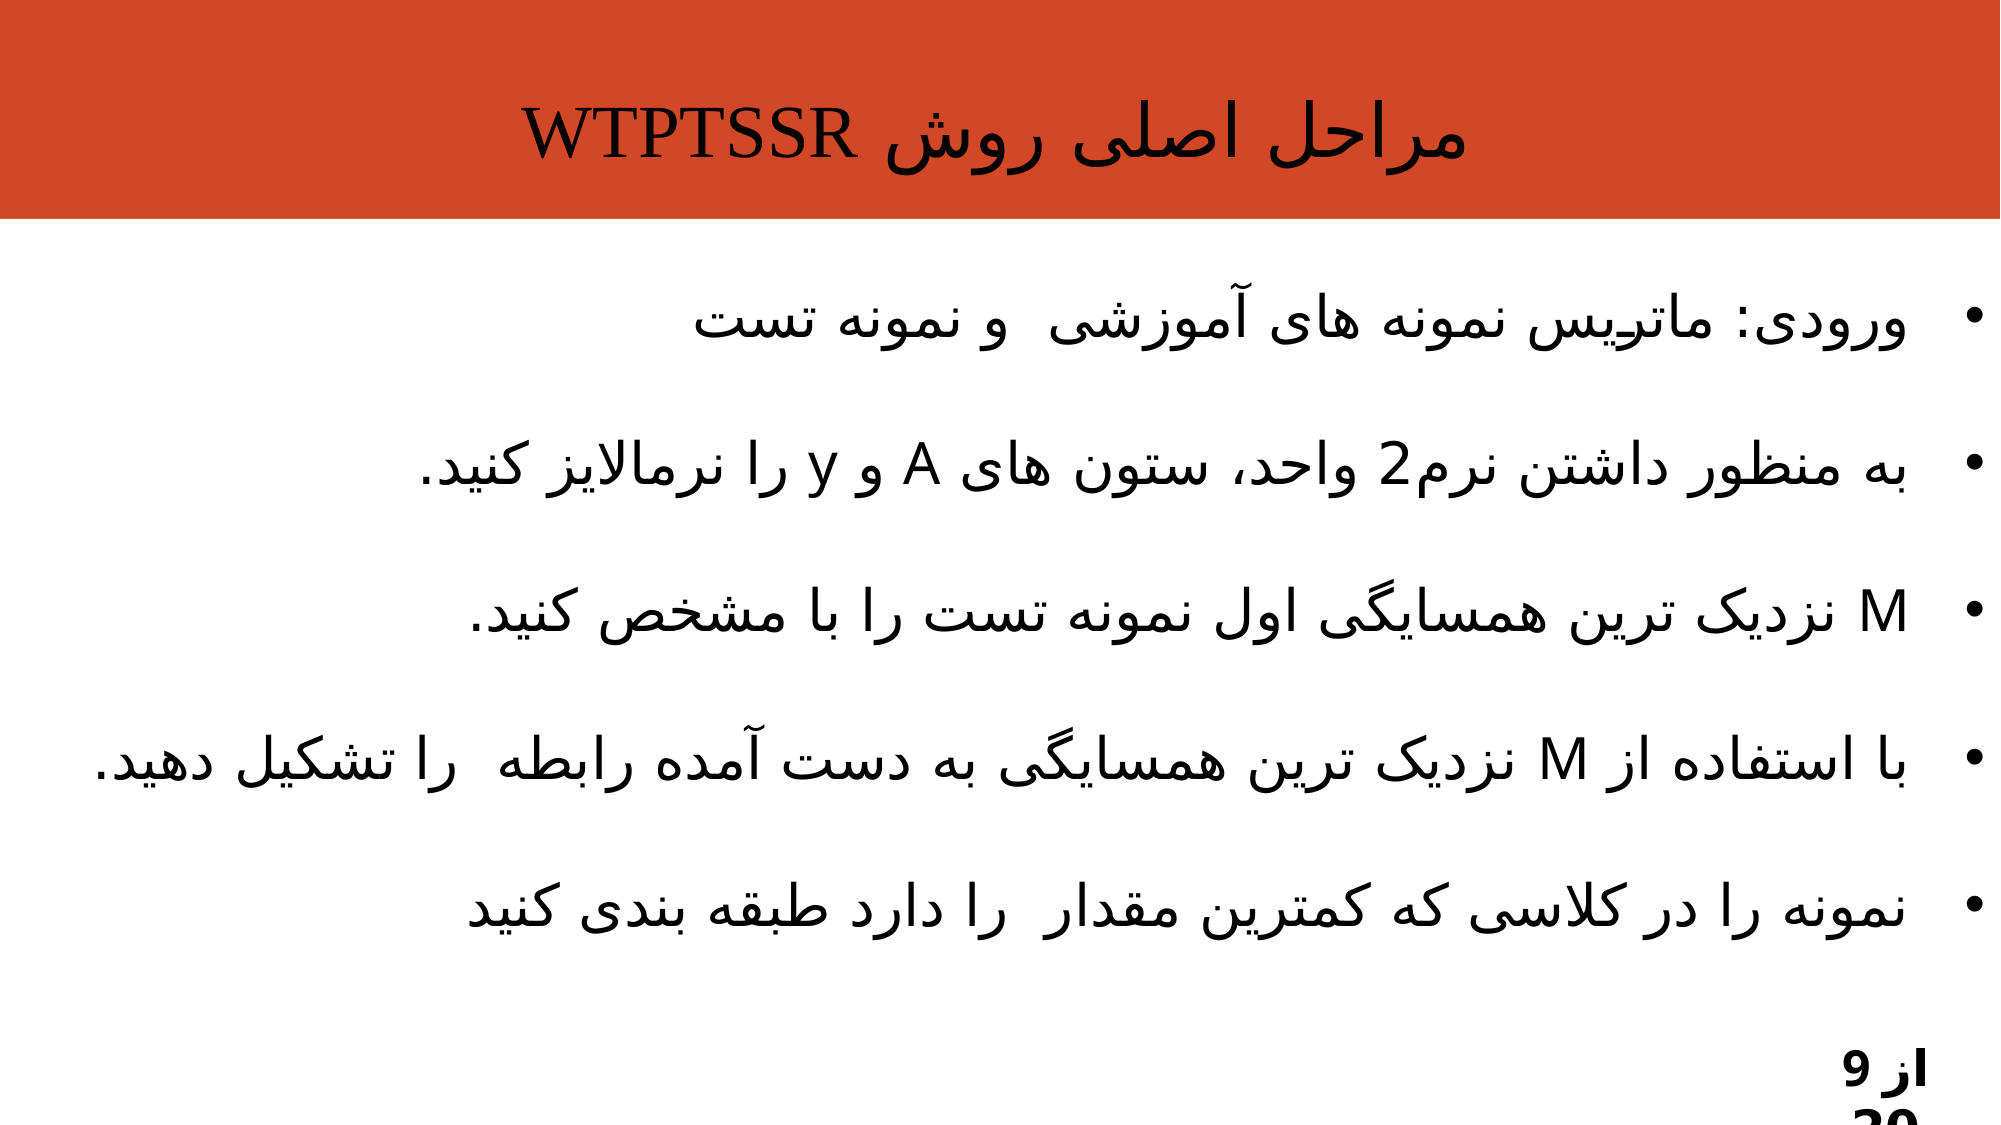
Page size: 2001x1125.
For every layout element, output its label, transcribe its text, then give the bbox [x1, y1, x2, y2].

text_box 9 از 20 [1797, 1028, 1975, 1125]
text_box مراحل اصلی روش WTPTSSR [49, 0, 1944, 180]
